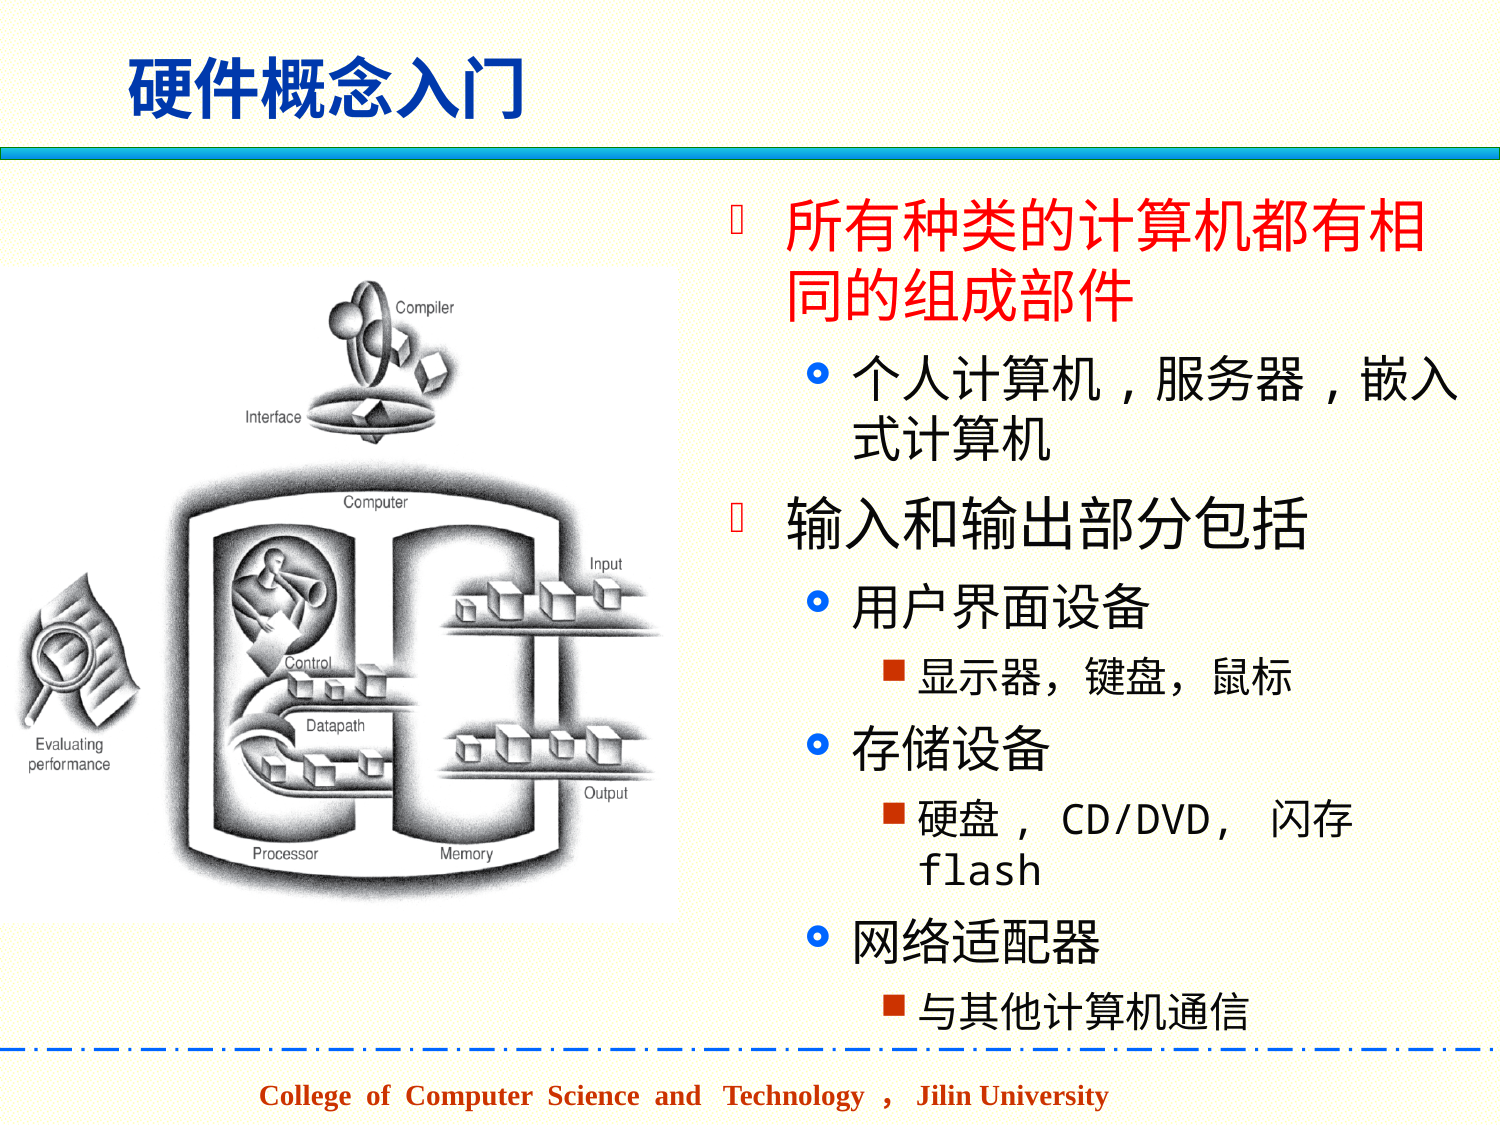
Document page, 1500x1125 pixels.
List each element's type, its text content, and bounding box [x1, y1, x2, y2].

picture [0, 160, 1500, 1125]
title 硬件概念入门 [112, 23, 1468, 149]
picture [0, 0, 1500, 147]
list 所有种类的计算机都有相同的组成部件 个人计算机,服务器,嵌入式计算机 输入和输出部分包括 用户界面设备 显示器，键盘，鼠标 存储设备 硬盘, CD/DVD, 闪存flash 网络适配器 与其他计算机通信 [714, 182, 1483, 1021]
